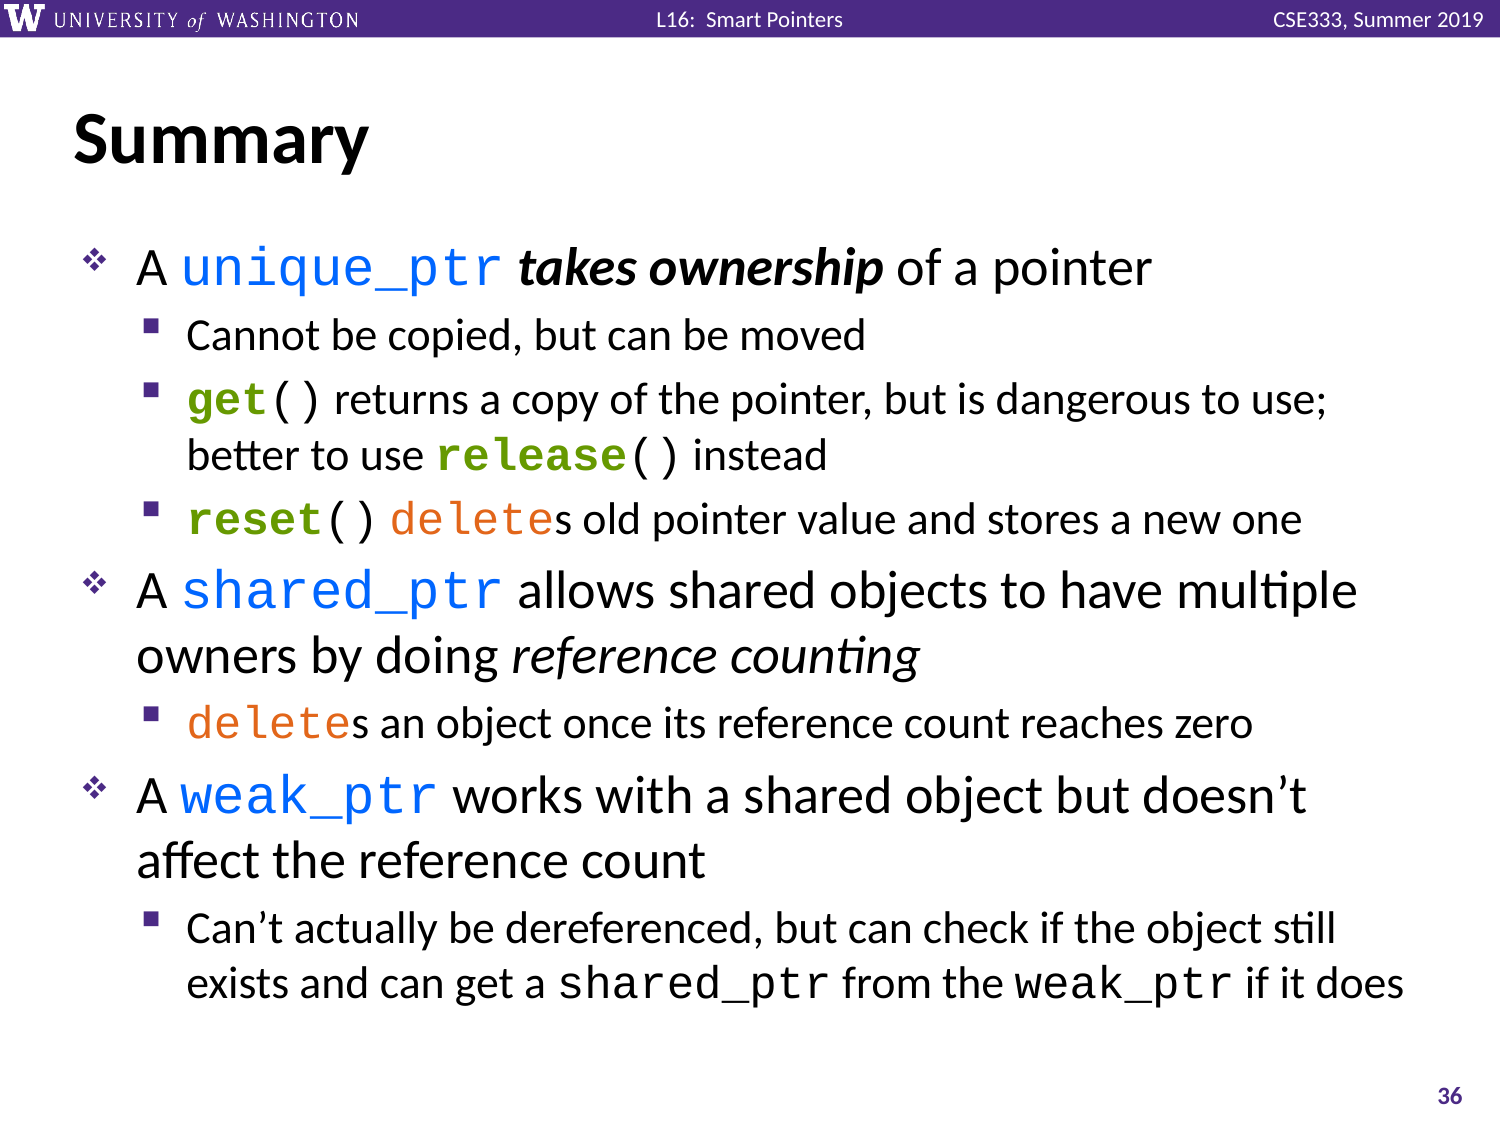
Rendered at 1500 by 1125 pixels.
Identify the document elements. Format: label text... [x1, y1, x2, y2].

list A unique_ptr takes ownership of a pointer Cannot be copied, but can be moved get() returns a copy of the pointer, but is dangerous to use; better to use release() instead reset() deletes old pointer value and stores a new one A shared_ptr allows shared objects to have multiple owners by doing reference counting deletes an object once its reference count reaches zero A weak_ptr works with a shared object but doesn’t affect the reference count Can’t actually be dereferenced, but can check if the object still exists and can get a shared_ptr from the weak_ptr if it does [64, 223, 1438, 1040]
slide_number 36 [1400, 1065, 1500, 1125]
title Summary [58, 71, 1438, 197]
picture [4, 4, 358, 32]
